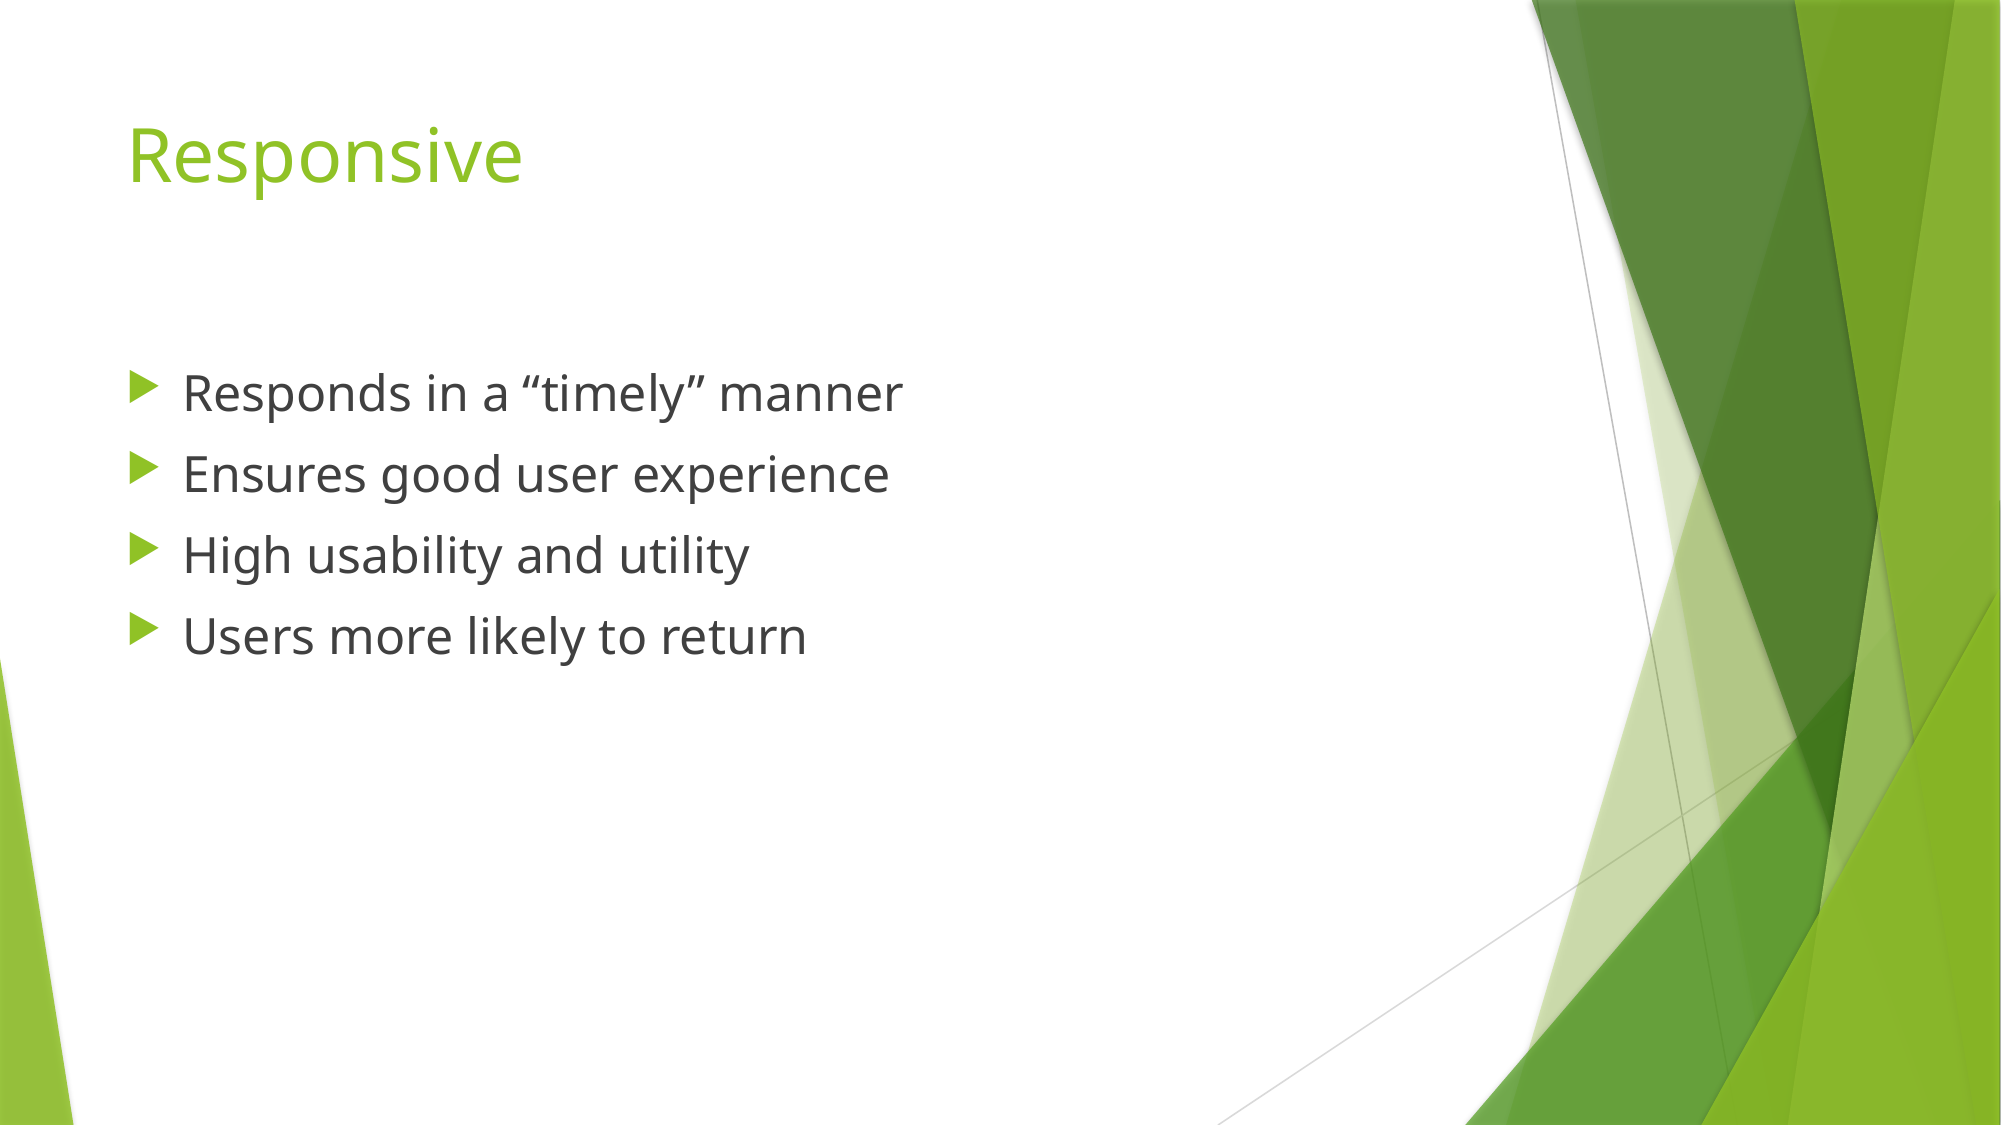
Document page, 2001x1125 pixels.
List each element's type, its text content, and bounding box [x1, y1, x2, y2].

title Responsive [111, 99, 1522, 317]
list Responds in a “timely” manner Ensures good user experience High usability and utility Users more likely to return [111, 354, 1522, 992]
